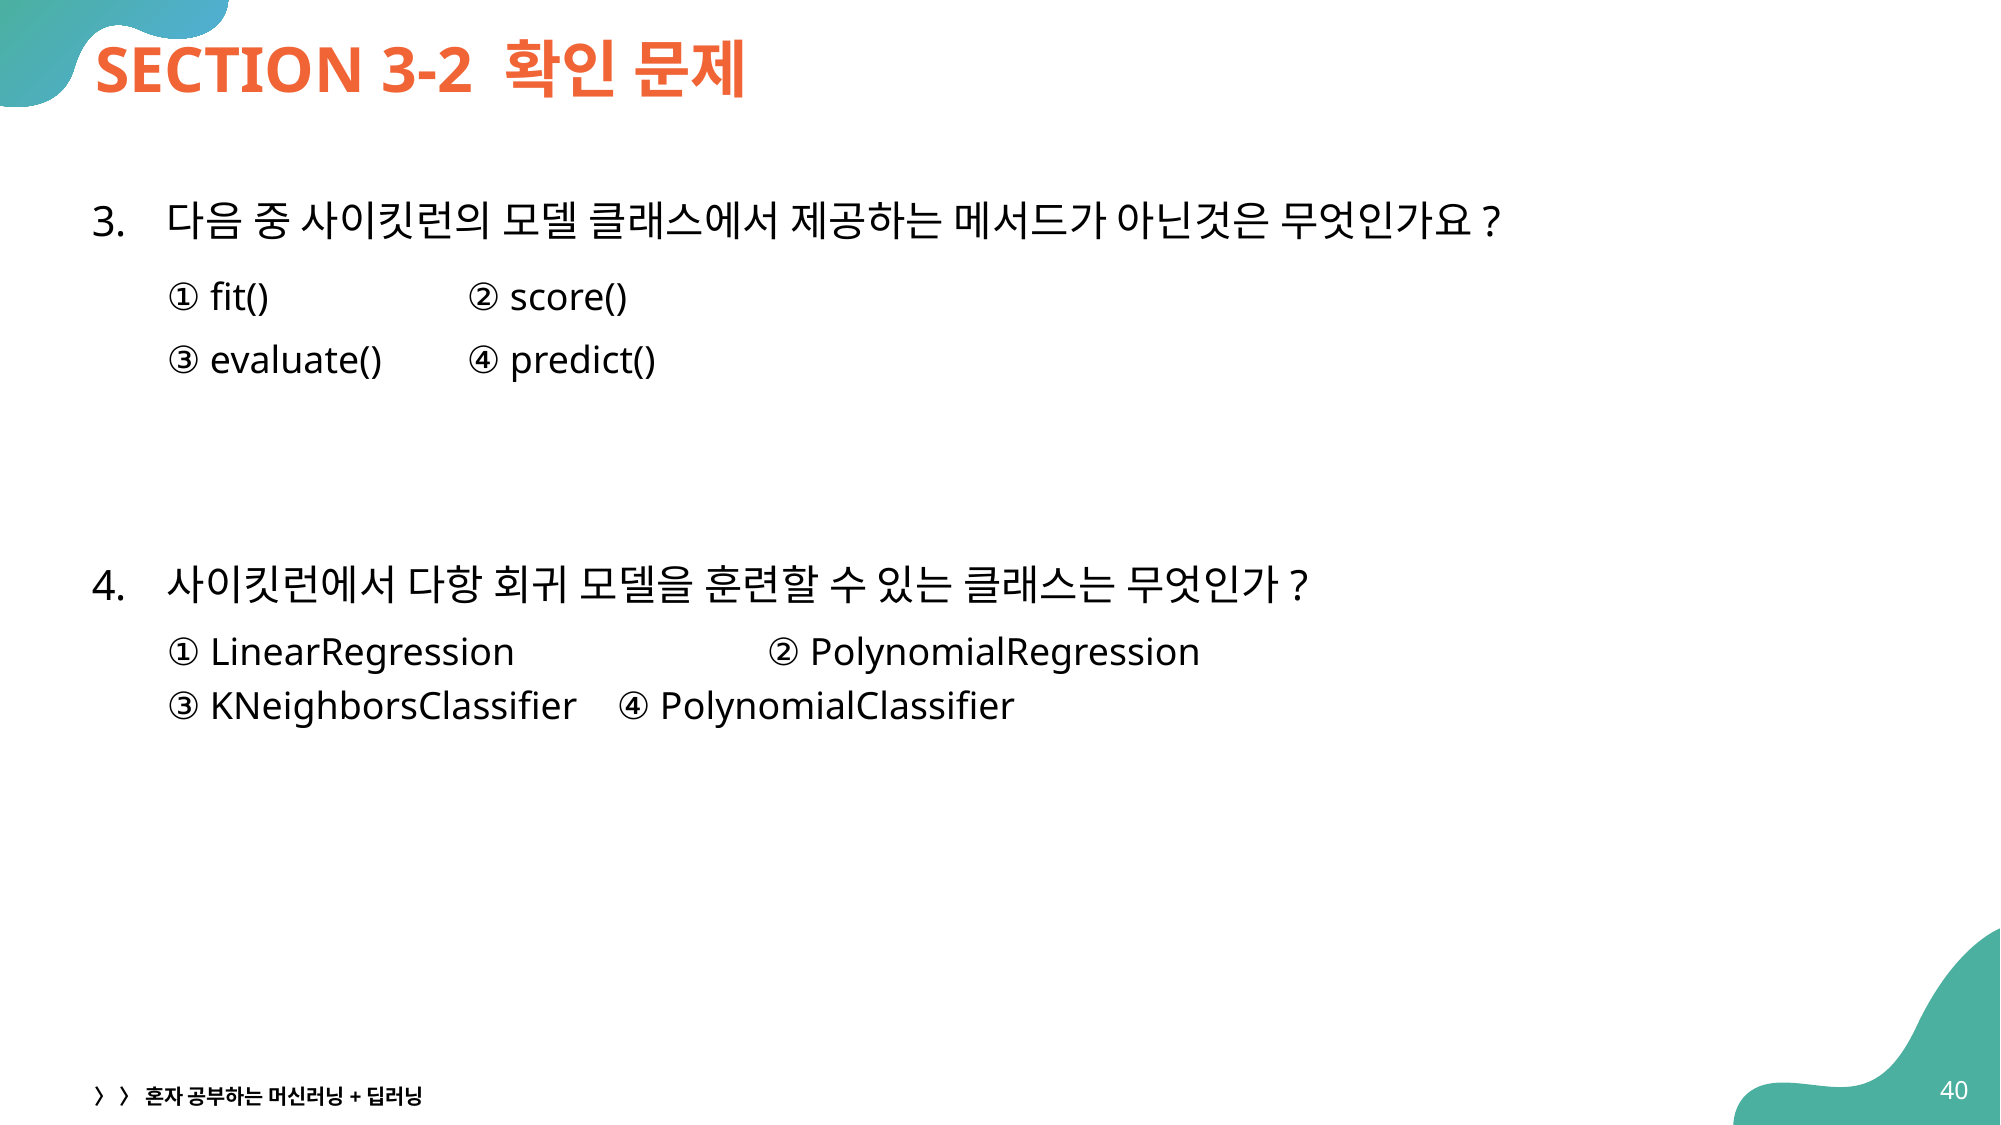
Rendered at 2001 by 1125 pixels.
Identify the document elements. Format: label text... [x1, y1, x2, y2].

slide_number 40 [1917, 1061, 1984, 1122]
list 다음 중 사이킷런의 모델 클래스에서 제공하는 메서드가 아닌것은 무엇인가요? ① fit() ② score() ③ evaluate() ④ predict() 사이킷런에서 다항 회귀 모델을 훈련할 수 있는 클래스는 무엇인가? ① LinearRegression ② PolynomialRegression ③ KNeighborsClassifier ④ PolynomialClassifier [76, 177, 1981, 1063]
footer 〉 〉 혼자 공부하는 머신러닝+딥러닝 [79, 1078, 755, 1114]
title SECTION 3-2 확인 문제 [79, 17, 1931, 128]
